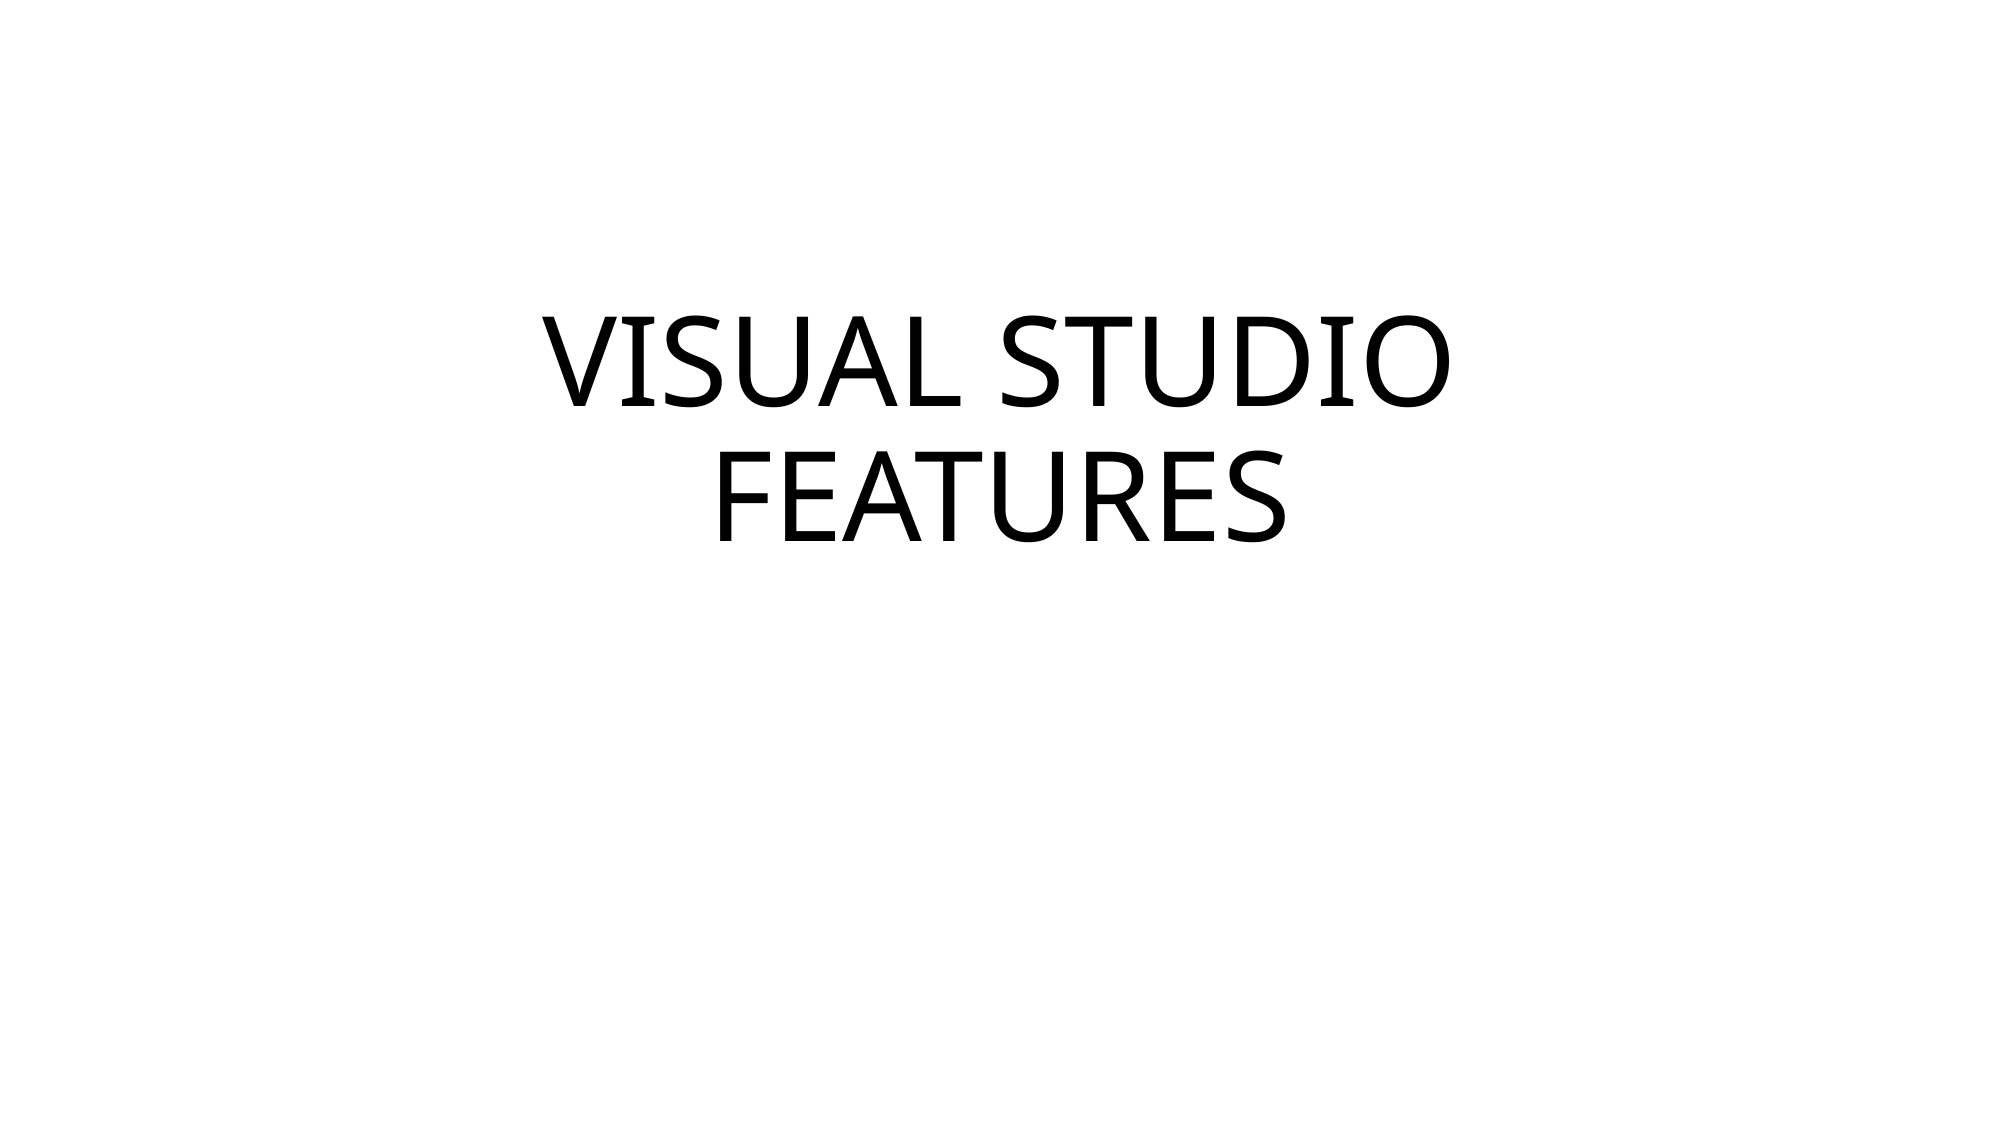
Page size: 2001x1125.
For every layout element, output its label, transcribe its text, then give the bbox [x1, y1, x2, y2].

title VISUAL STUDIO FEATURES [249, 184, 1750, 576]
